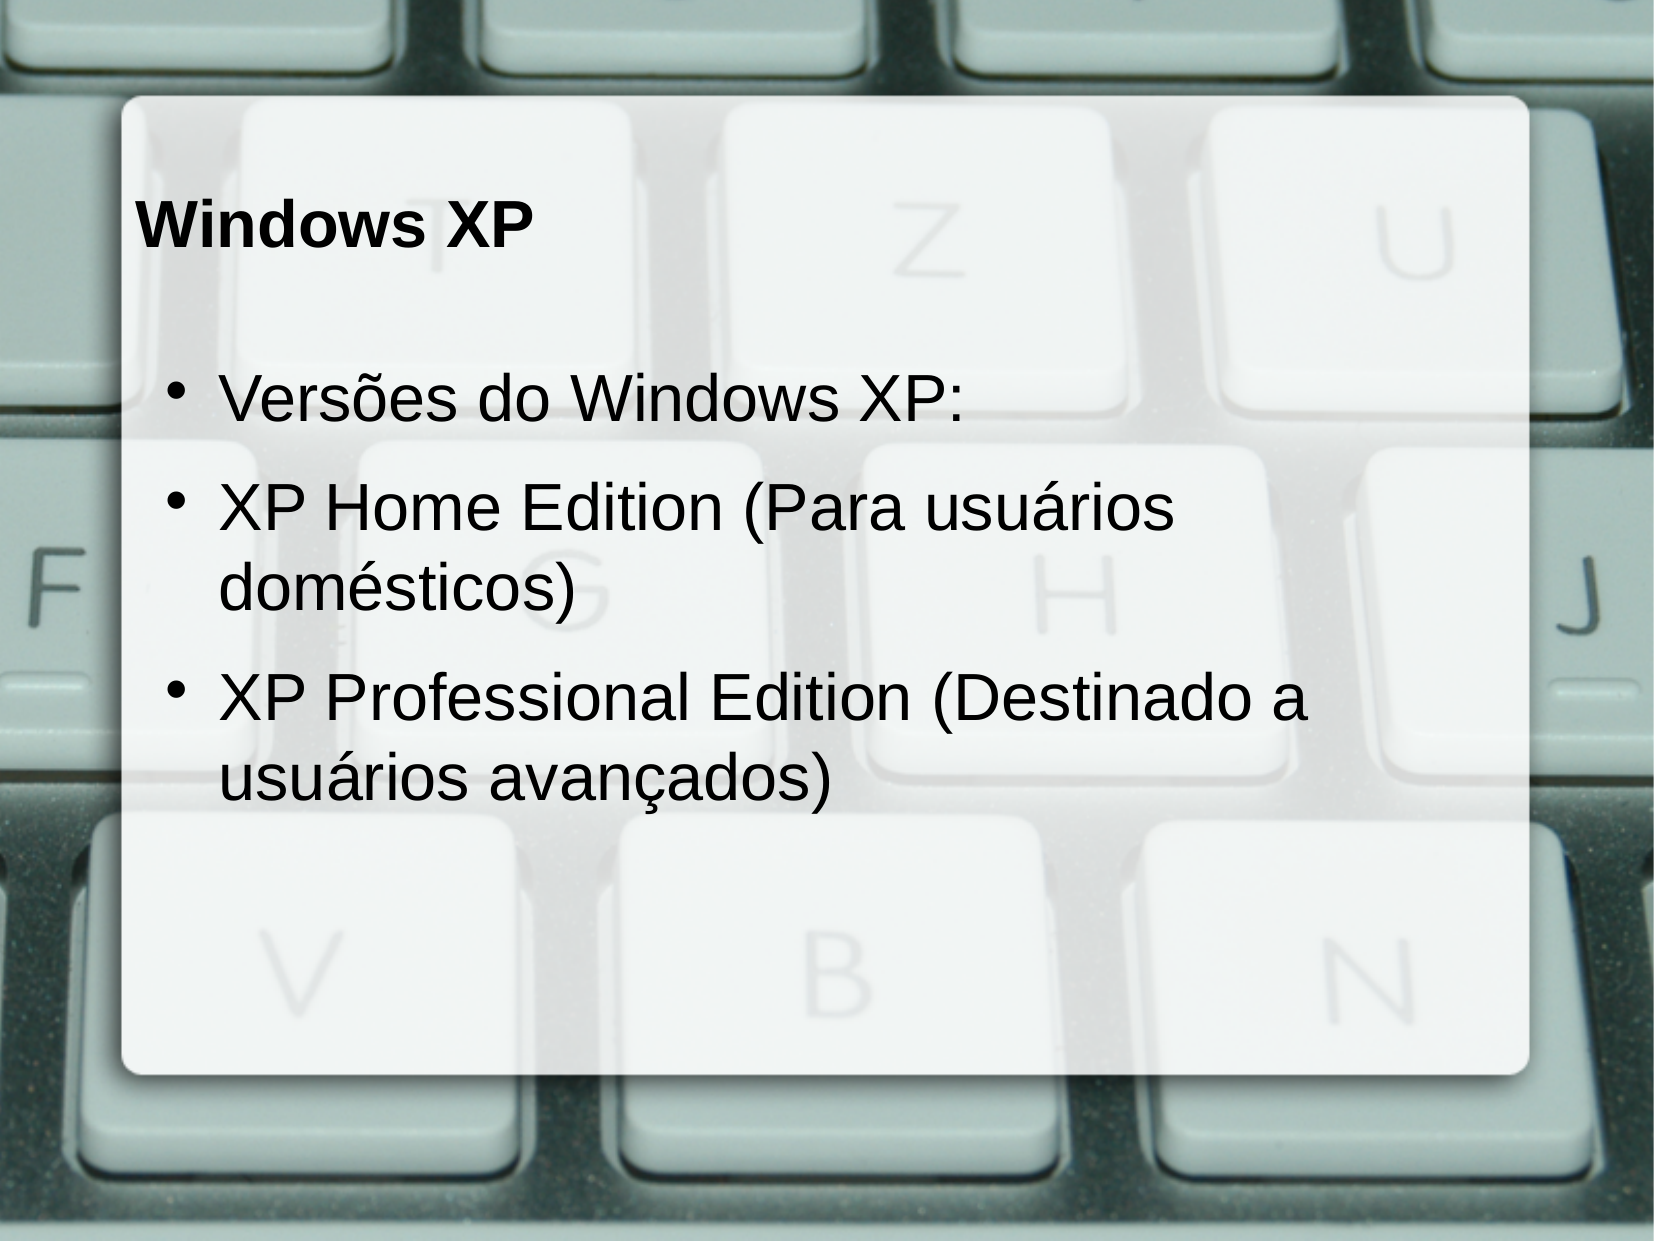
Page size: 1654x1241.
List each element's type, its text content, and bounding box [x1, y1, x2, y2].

picture [0, 0, 1654, 1241]
text_box Windows XP [135, 117, 1506, 325]
text_box Versões do Windows XP: XP Home Edition (Para usuários domésticos) XP Professional Edition (Destinado a usuários avançados) [147, 354, 1506, 1074]
